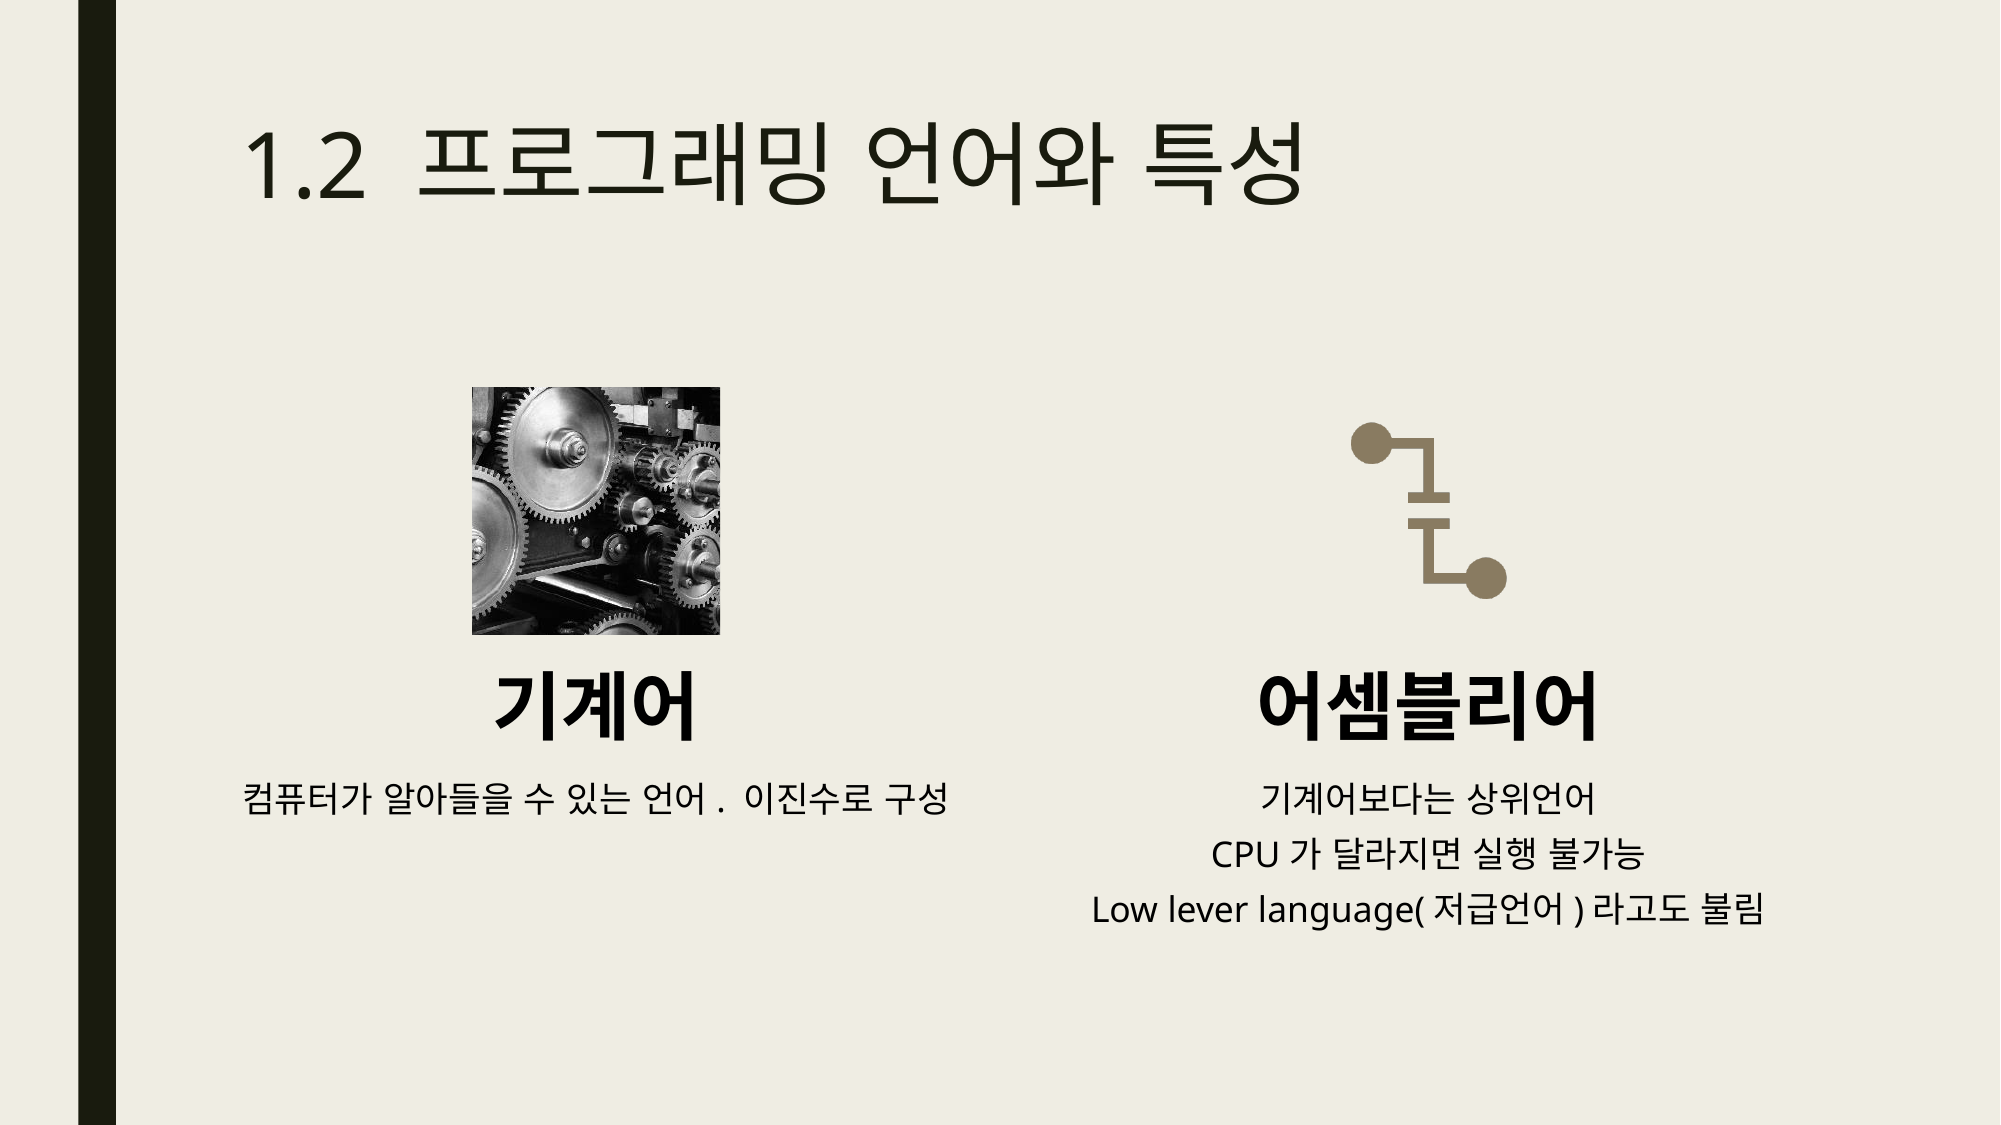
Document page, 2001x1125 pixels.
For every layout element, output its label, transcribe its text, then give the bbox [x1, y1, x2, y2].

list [224, 374, 1800, 963]
title 1.2 프로그래밍 언어와 특성 [225, 112, 1800, 357]
